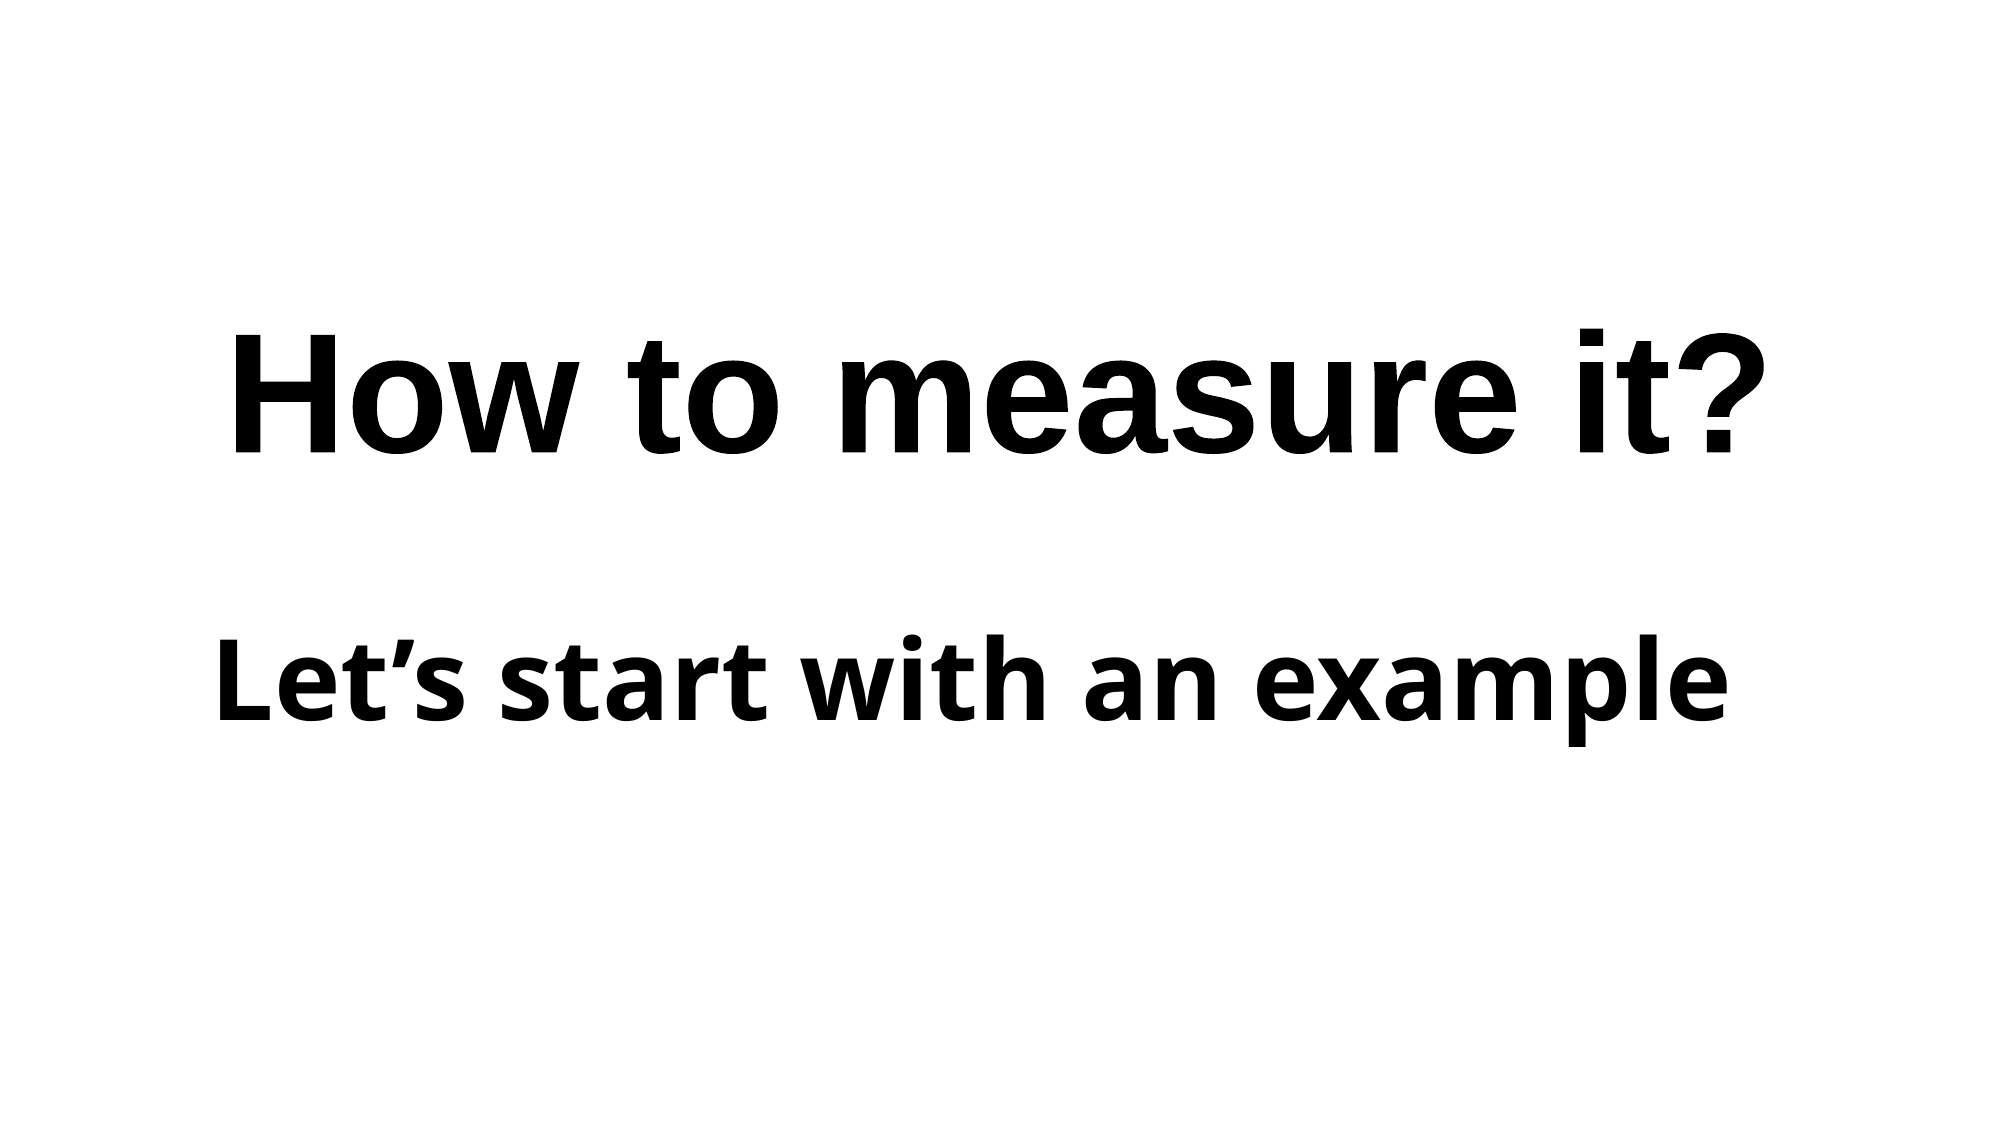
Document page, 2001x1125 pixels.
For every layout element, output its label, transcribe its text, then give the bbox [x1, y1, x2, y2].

title Let’s start with an example [76, 576, 1897, 765]
